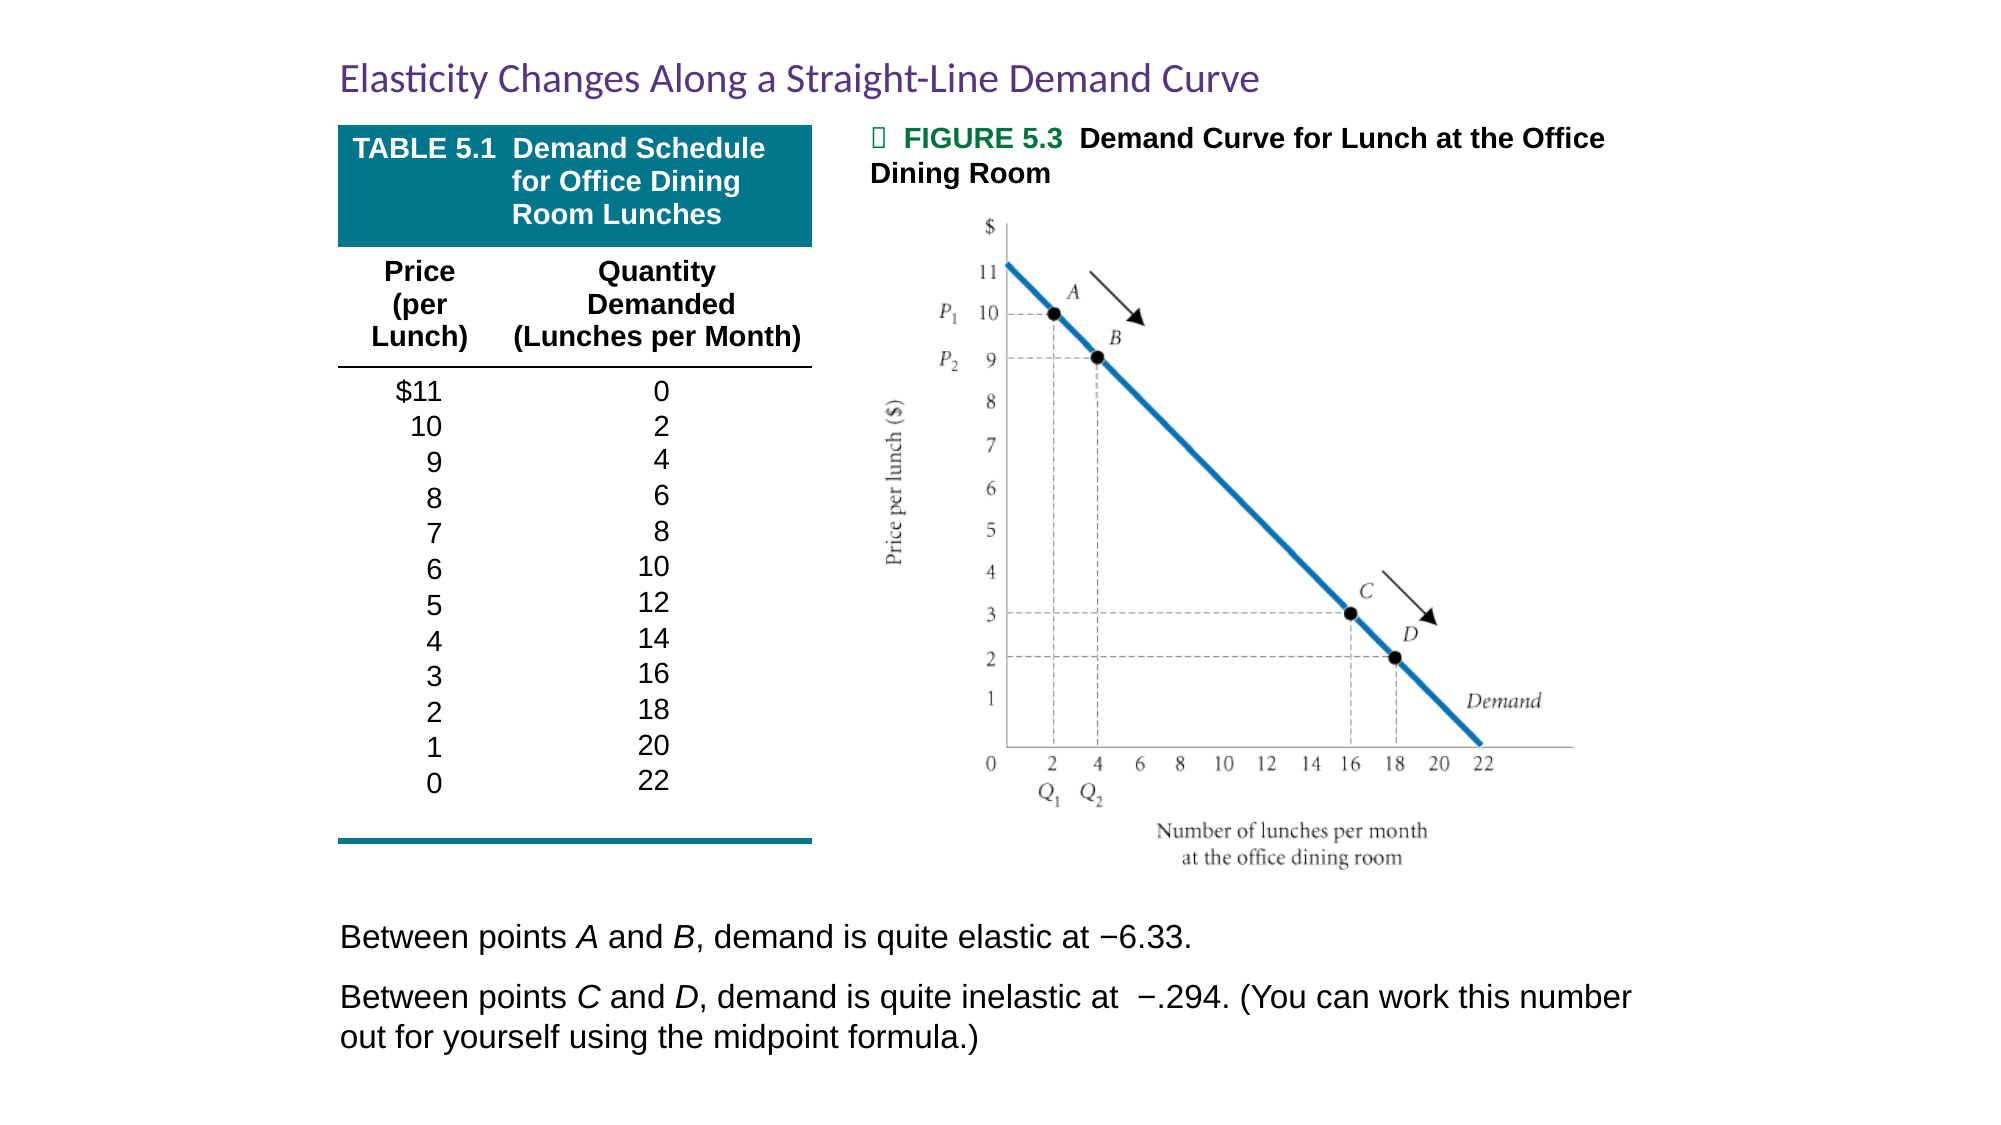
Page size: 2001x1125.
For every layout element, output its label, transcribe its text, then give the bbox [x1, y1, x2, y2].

table_cell $11 10 9 8 7 6 5 4 3 2 1 0 [338, 368, 488, 838]
table_cell Price (per Lunch) [338, 247, 488, 366]
text_box Elasticity Changes Along a Straight-Line Demand Curve [324, 43, 1675, 109]
table_cell Quantity Demanded (Lunches per Month) [488, 247, 812, 366]
picture [874, 209, 1585, 875]
table_header TABLE 5.1 Demand Schedule for Office Dining Room Lunches [338, 125, 812, 247]
text_box  FIGURE 5.3 Demand Curve for Lunch at the Office Dining Room [862, 112, 1688, 198]
table_cell 0 2 4 6 8 10 12 14 16 18 20 22 [488, 368, 812, 838]
text_box Between points A and B, demand is quite elastic at −6.33. Between points C and D, demand is quite inelastic at −.294. (You can work this number out for yourself using the midpoint formula.) [325, 908, 1693, 1063]
